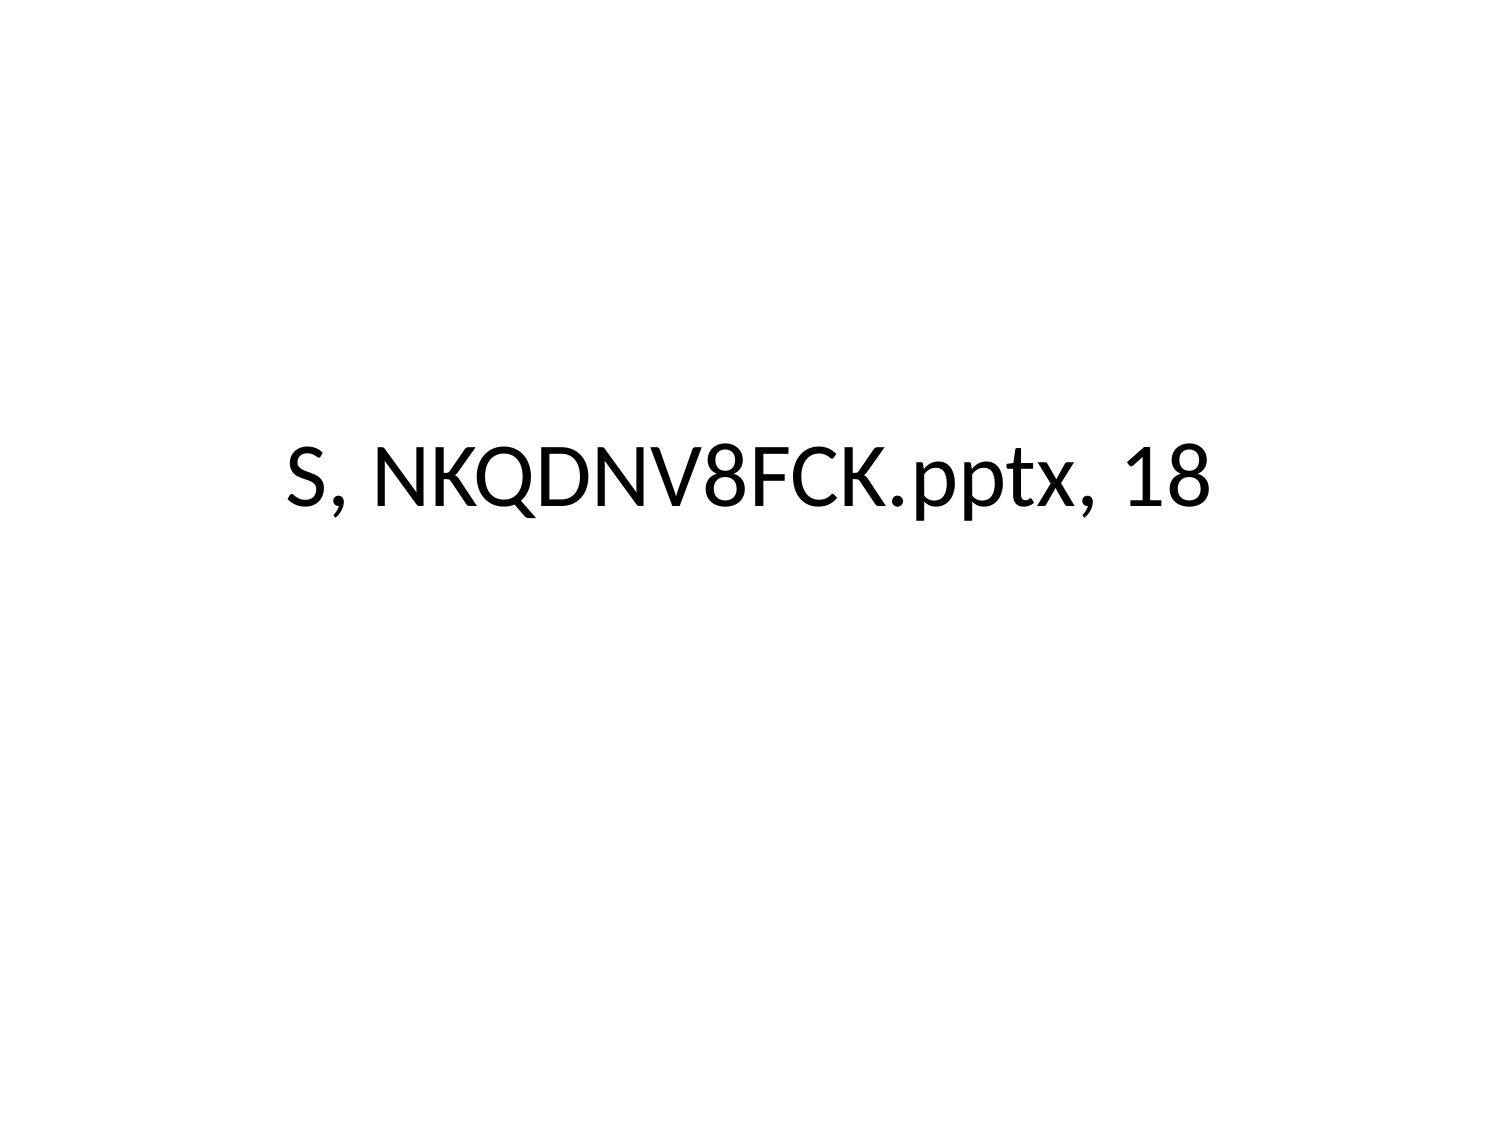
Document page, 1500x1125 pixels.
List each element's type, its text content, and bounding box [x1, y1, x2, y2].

title S, NKQDNV8FCK.pptx, 18 [112, 349, 1388, 591]
